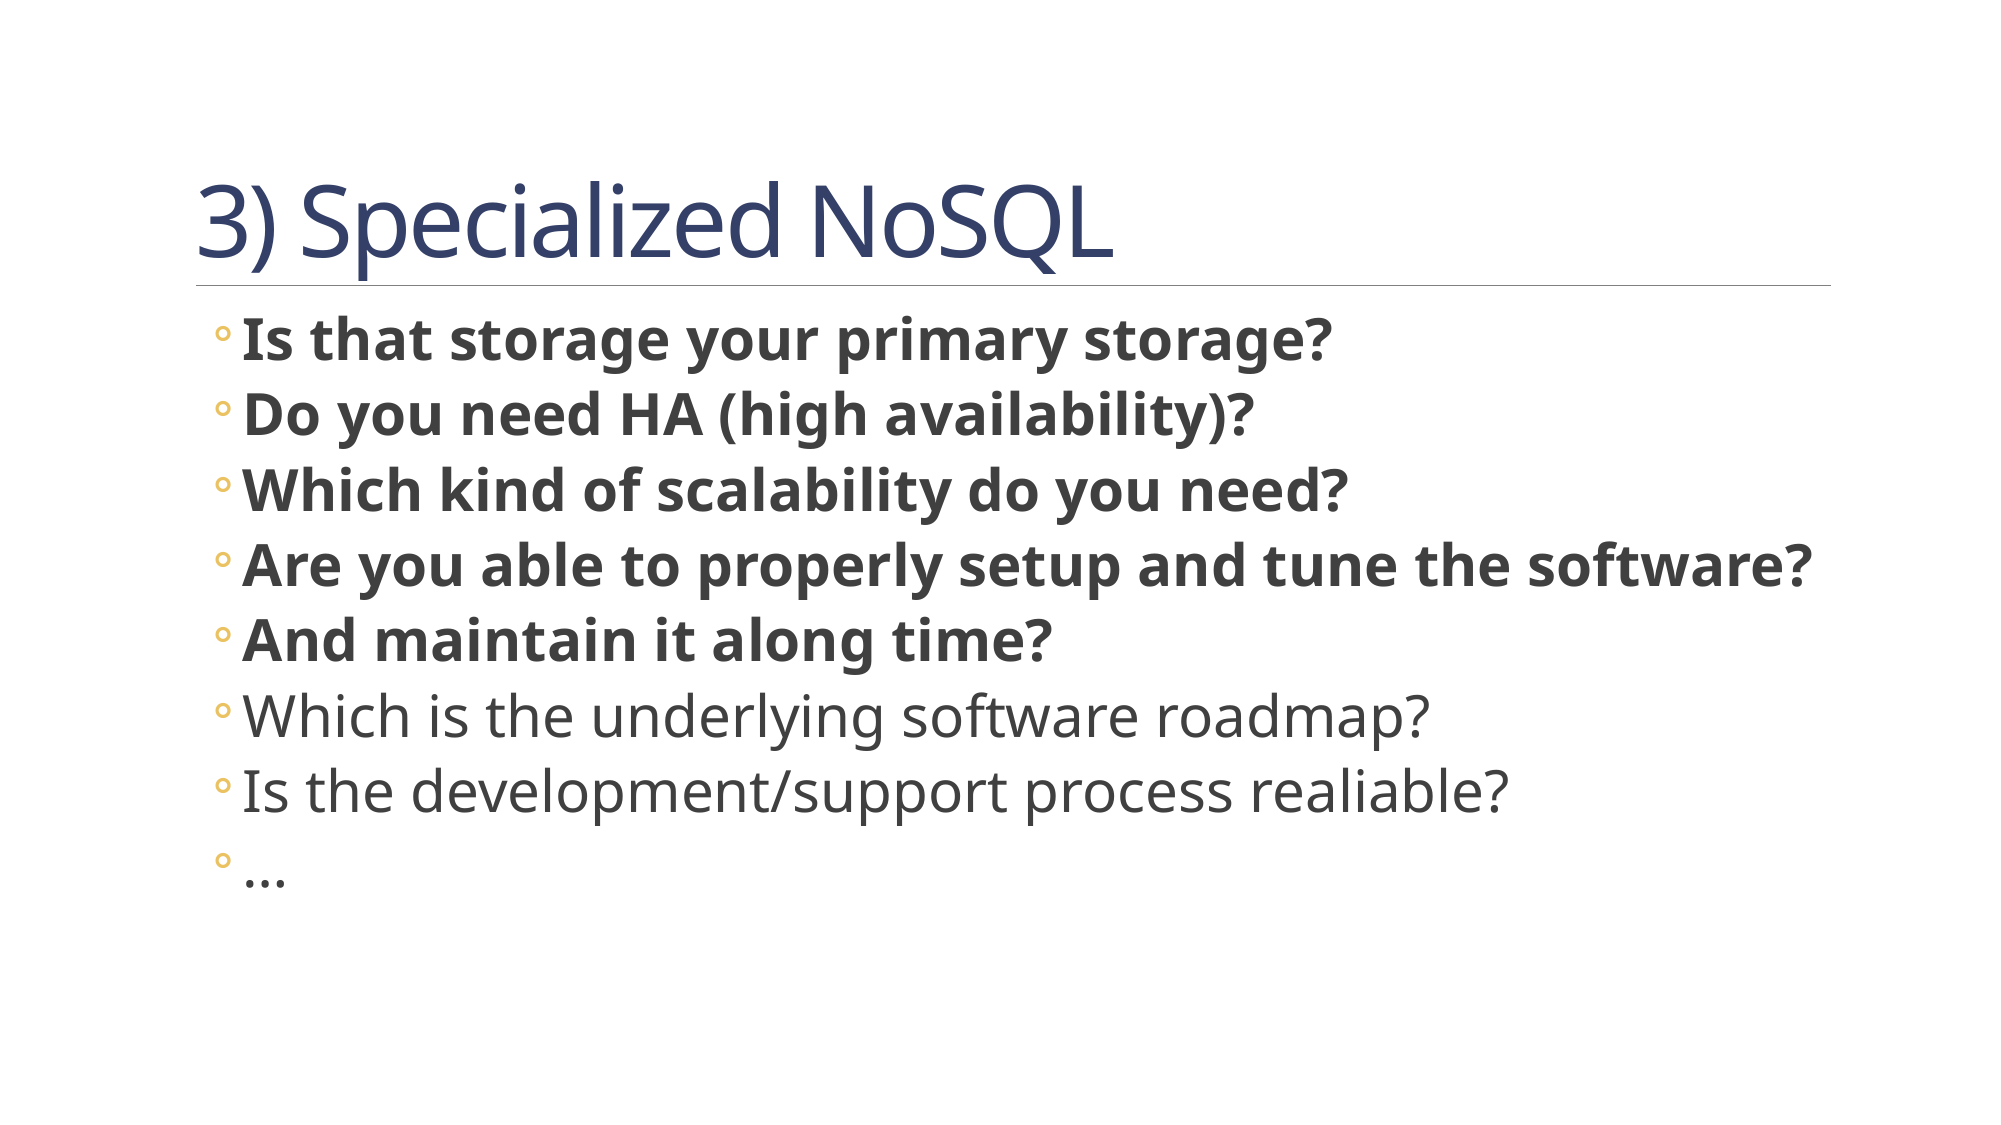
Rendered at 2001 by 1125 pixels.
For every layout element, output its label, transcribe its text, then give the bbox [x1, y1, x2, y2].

title 3) Specialized NoSQL [180, 47, 1830, 285]
list Is that storage your primary storage? Do you need HA (high availability)? Which kind of scalability do you need? Are you able to properly setup and tune the software? And maintain it along time? Which is the underlying software roadmap? Is the development/support process realiable? … [180, 302, 1830, 963]
